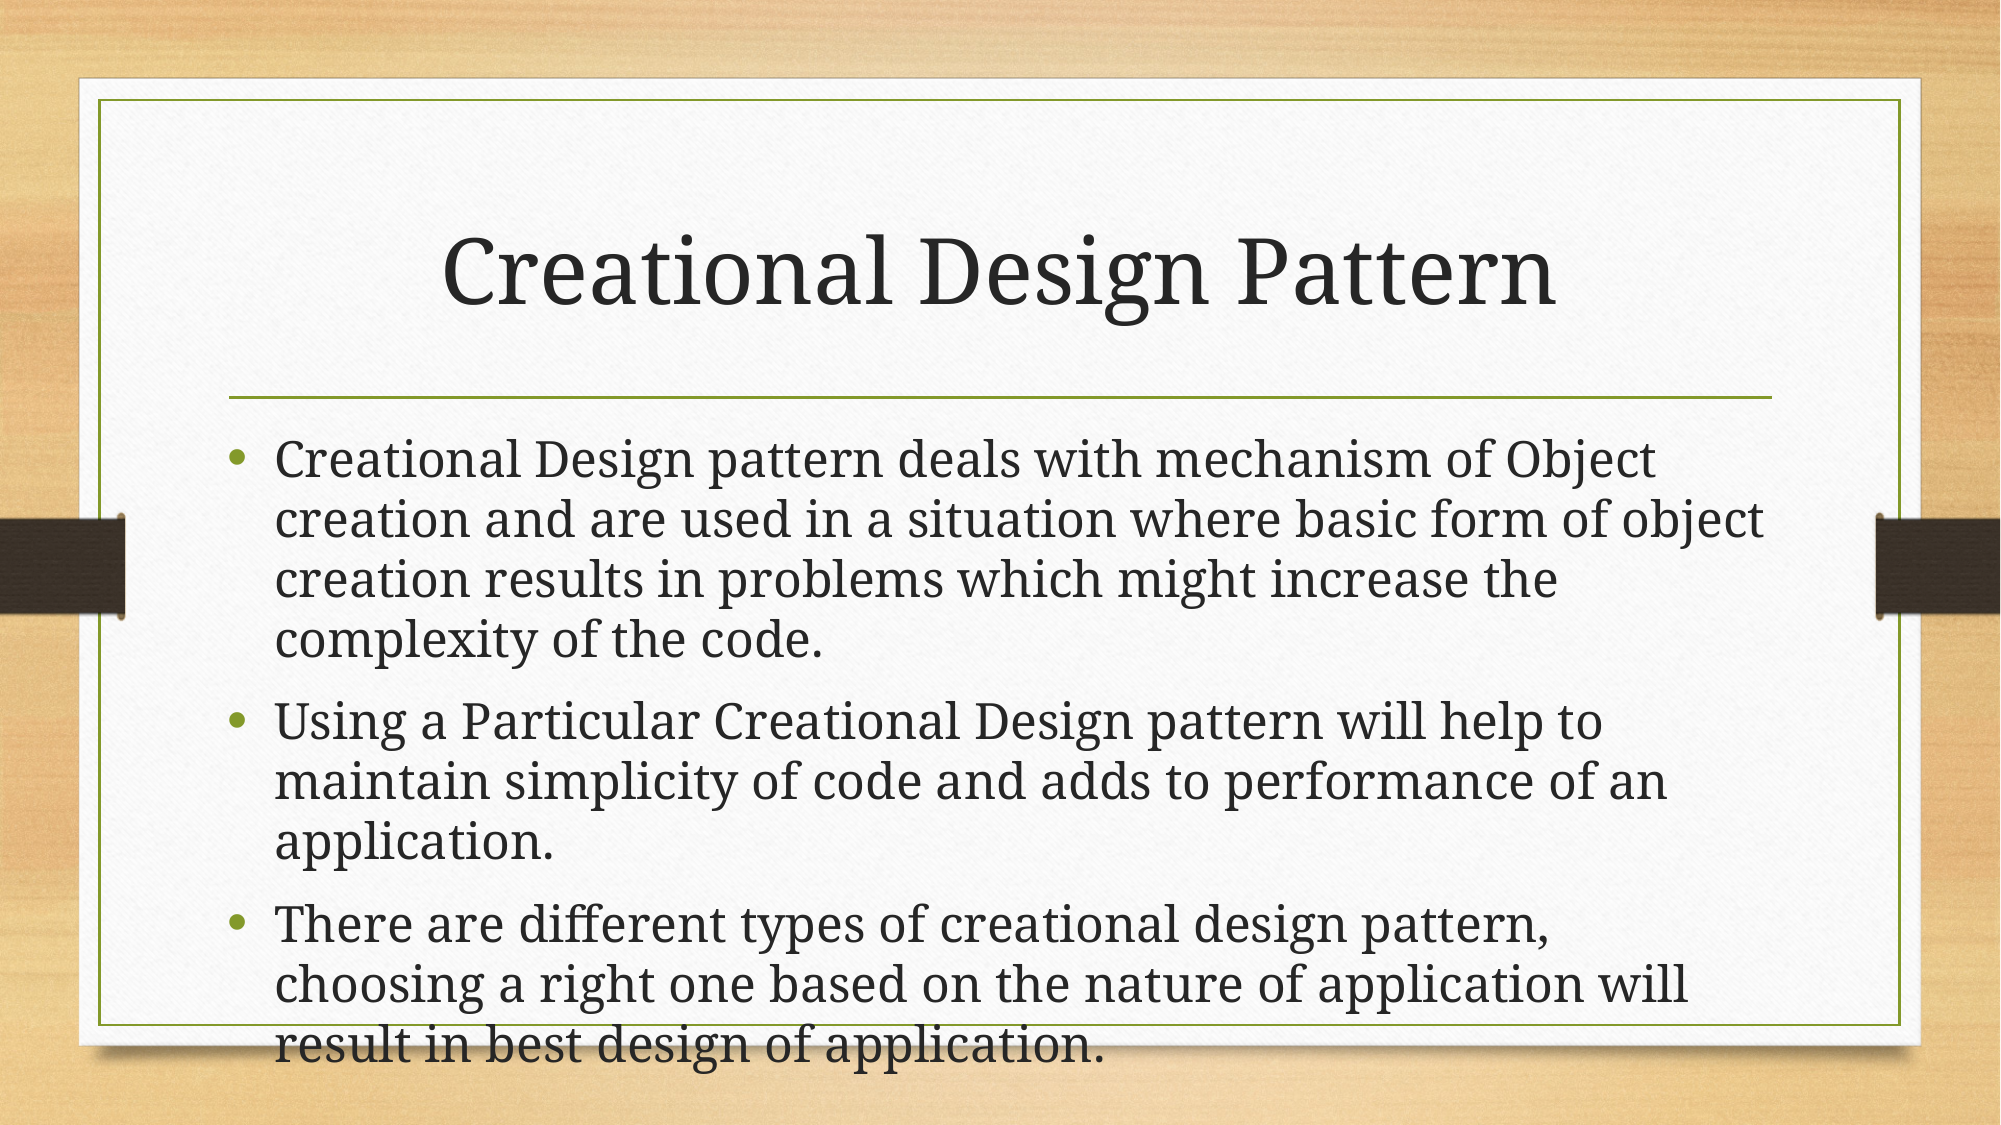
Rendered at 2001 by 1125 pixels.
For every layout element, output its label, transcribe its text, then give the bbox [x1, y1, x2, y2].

picture [0, 0, 2001, 1125]
list Creational Design pattern deals with mechanism of Object creation and are used in a situation where basic form of object creation results in problems which might increase the complexity of the code. Using a Particular Creational Design pattern will help to maintain simplicity of code and adds to performance of an application. There are different types of creational design pattern, choosing a right one based on the nature of application will result in best design of application. [212, 419, 1788, 964]
title Creational Design Pattern [212, 161, 1788, 375]
